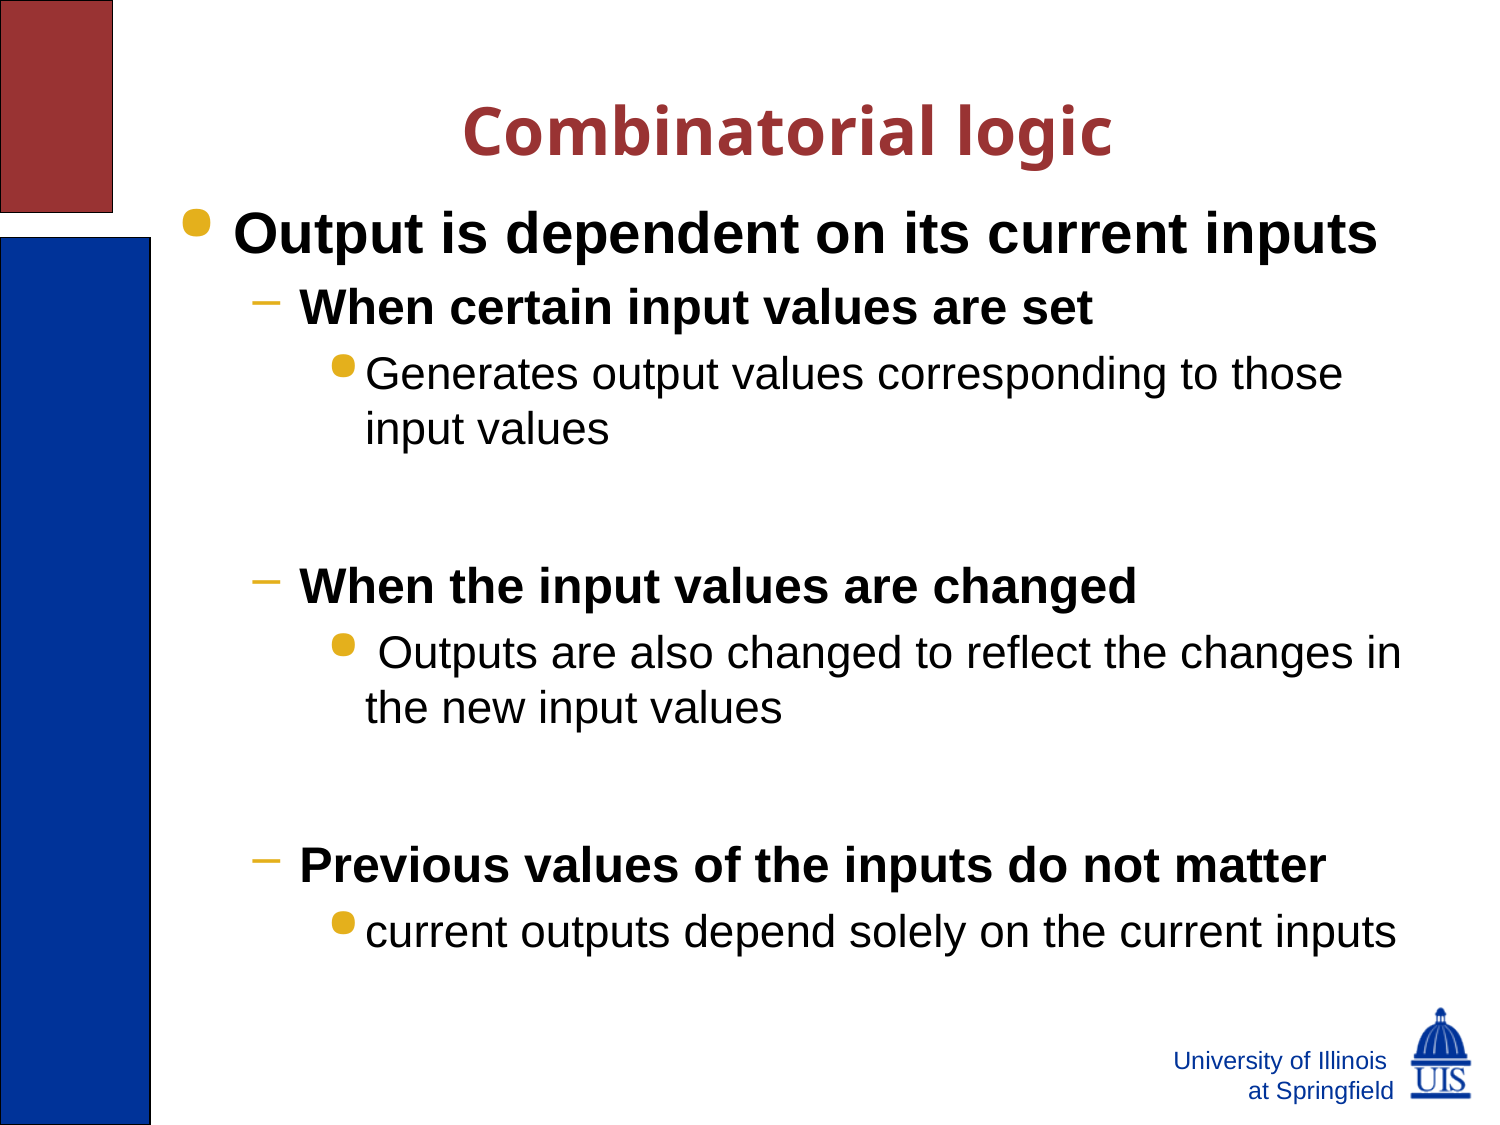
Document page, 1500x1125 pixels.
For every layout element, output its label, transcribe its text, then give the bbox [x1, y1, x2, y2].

title Combinatorial logic [150, 45, 1425, 213]
picture [1409, 1006, 1473, 1102]
list Output is dependent on its current inputs When certain input values are set Generates output values corresponding to those input values When the input values are changed Outputs are also changed to reflect the changes in the new input values Previous values of the inputs do not matter current outputs depend solely on the current inputs [162, 187, 1425, 988]
